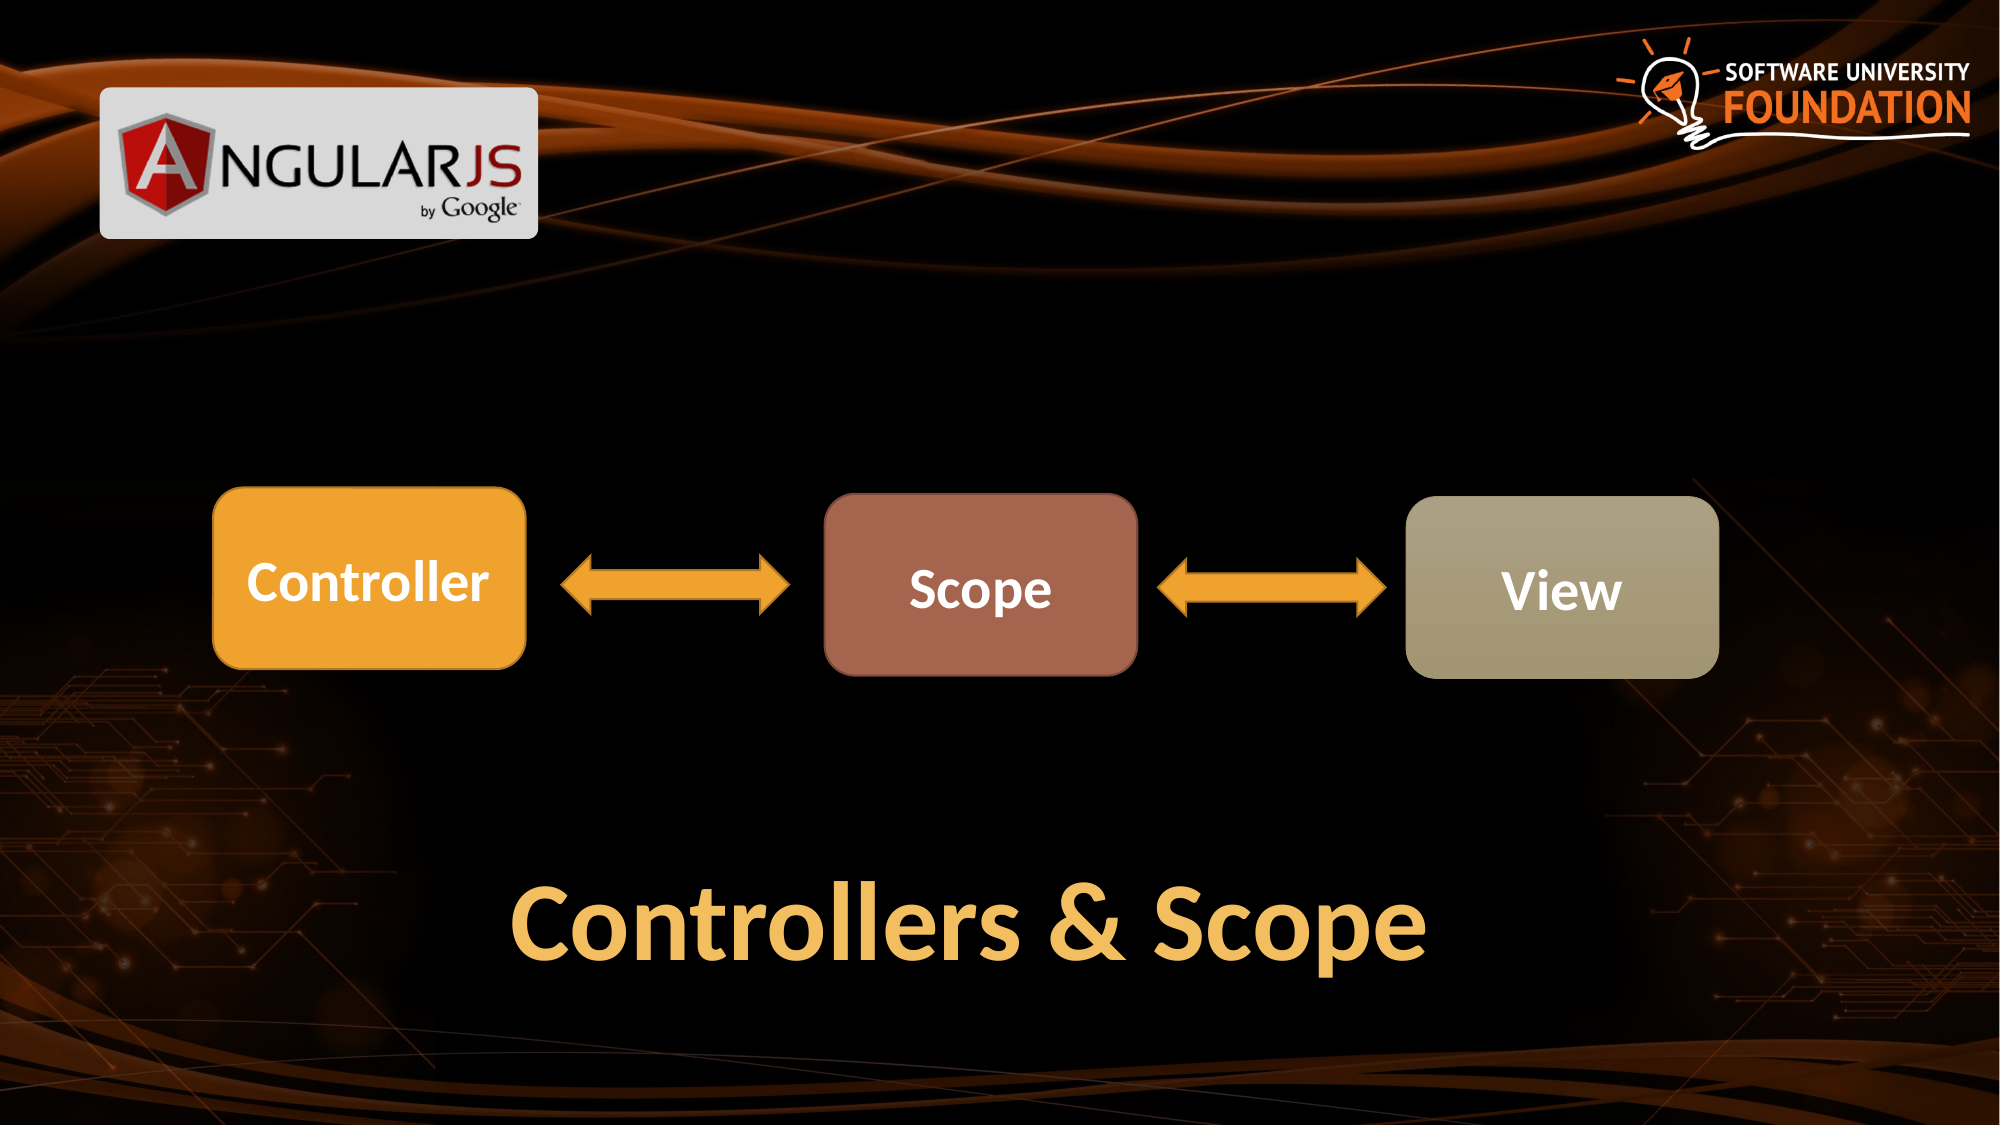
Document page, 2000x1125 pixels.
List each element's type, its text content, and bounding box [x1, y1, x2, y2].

text_box Controller [211, 486, 527, 671]
text_box Scope [823, 492, 1139, 677]
text_box [1156, 556, 1388, 619]
picture [0, 0, 2000, 1125]
title Controllers & Scope [237, 856, 1704, 991]
text_box [559, 553, 791, 617]
text_box View [1405, 496, 1720, 679]
